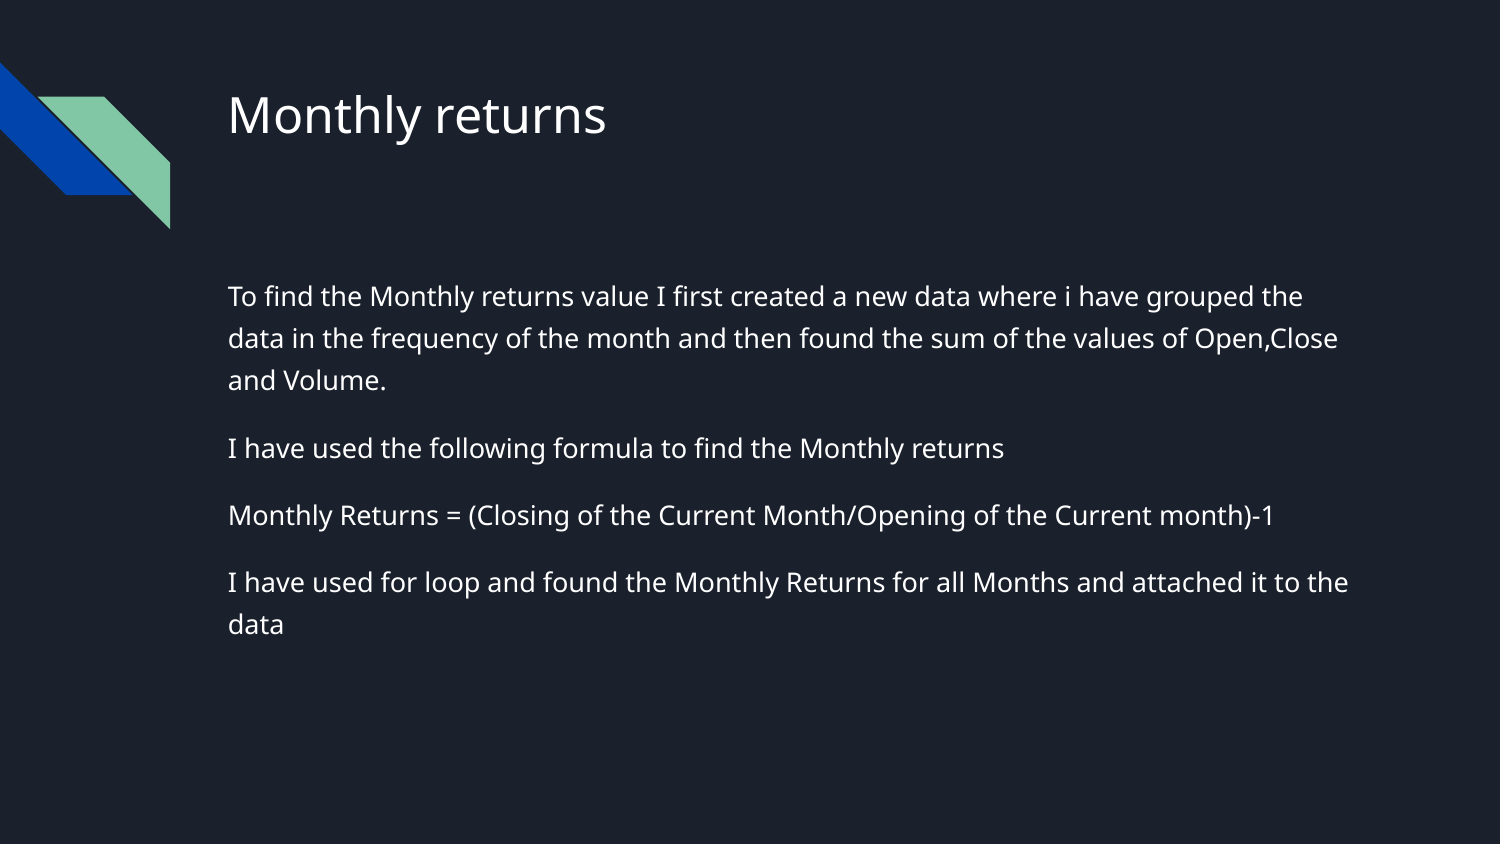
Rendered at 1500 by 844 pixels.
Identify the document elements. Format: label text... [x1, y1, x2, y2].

title Monthly returns [212, 64, 1368, 215]
list To find the Monthly returns value I first created a new data where i have grouped the data in the frequency of the month and then found the sum of the values of Open,Close and Volume. I have used the following formula to find the Monthly returns Monthly Returns = (Closing of the Current Month/Opening of the Current month)-1 I have used for loop and found the Monthly Returns for all Months and attached it to the data [212, 257, 1368, 735]
